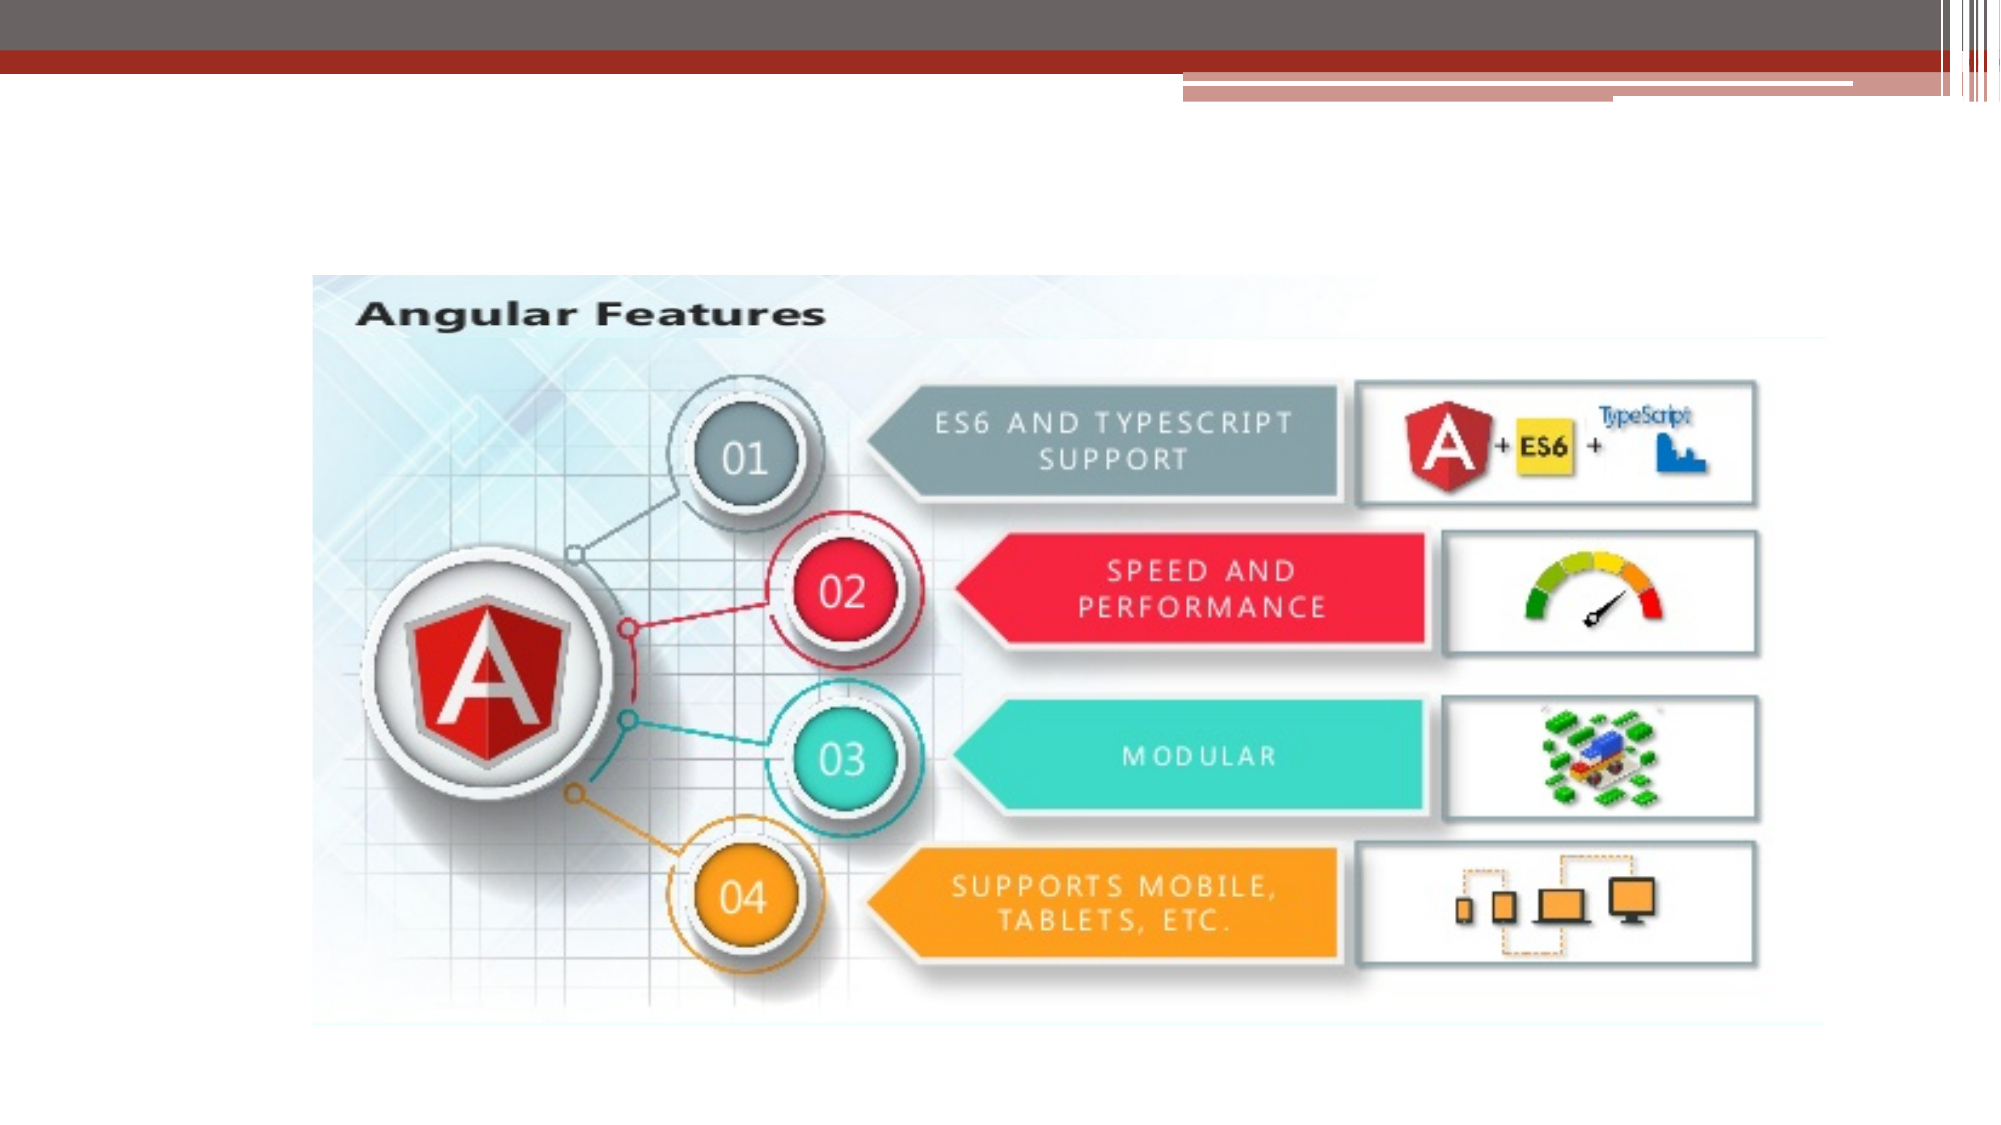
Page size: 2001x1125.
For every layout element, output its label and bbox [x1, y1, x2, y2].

picture [312, 274, 1826, 1026]
